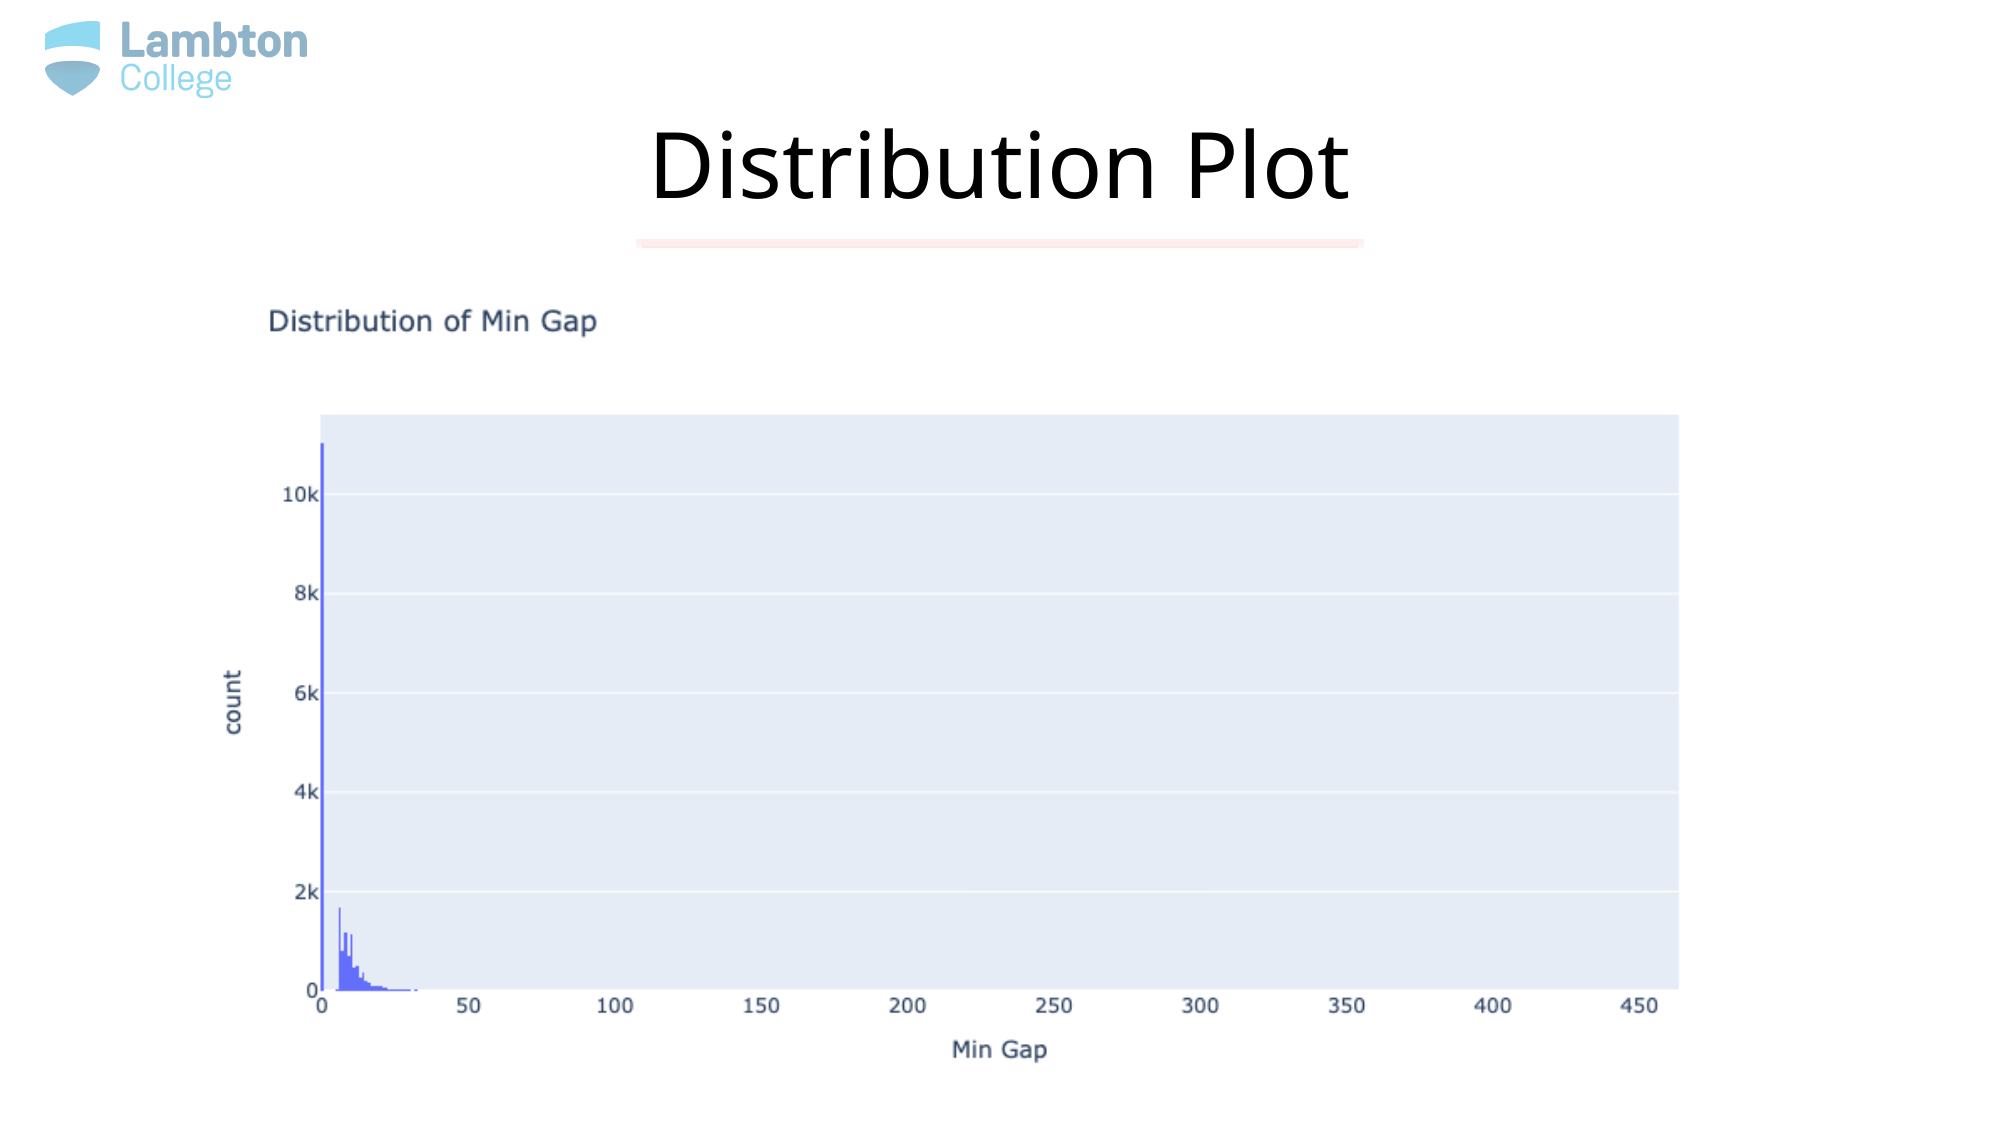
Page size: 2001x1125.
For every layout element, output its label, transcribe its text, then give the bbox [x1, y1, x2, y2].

picture [187, 248, 1813, 1125]
title Distribution Plot [137, 59, 1863, 278]
picture [44, 21, 307, 98]
